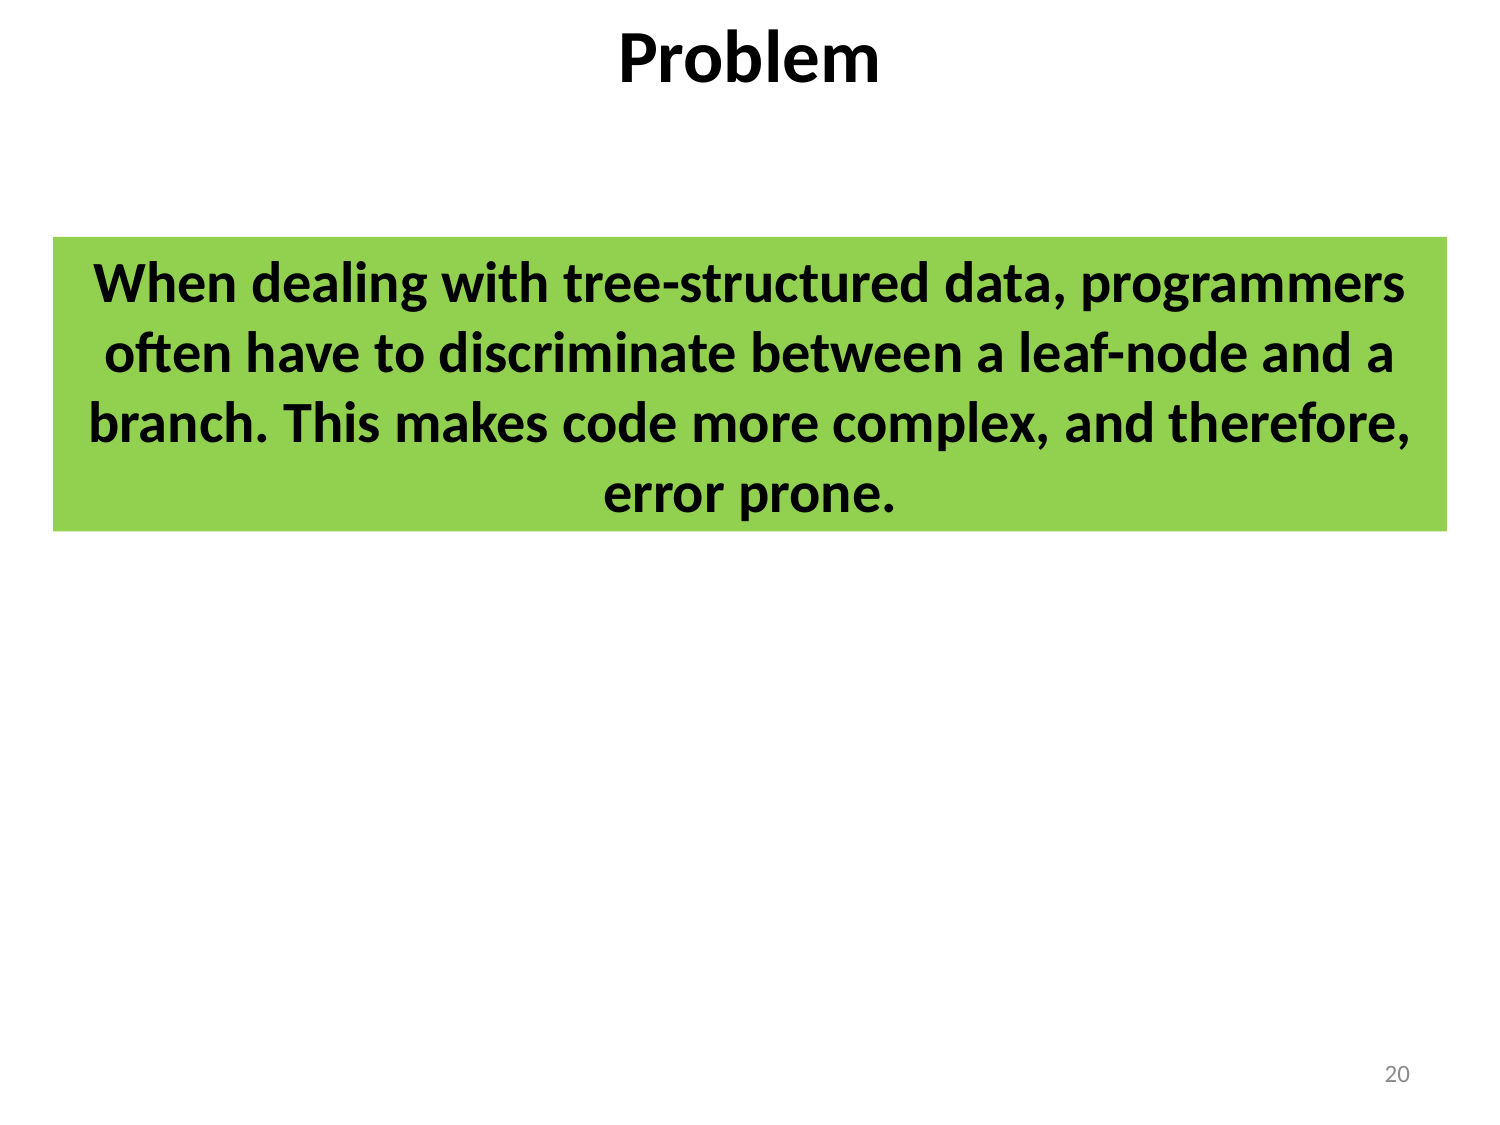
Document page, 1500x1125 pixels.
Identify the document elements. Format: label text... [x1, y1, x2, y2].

text_box When dealing with tree-structured data, programmers often have to discriminate between a leaf-node and a branch. This makes code more complex, and therefore, error prone. [53, 236, 1447, 532]
text_box Problem [0, 0, 1500, 105]
slide_number 20 [1074, 1042, 1425, 1103]
